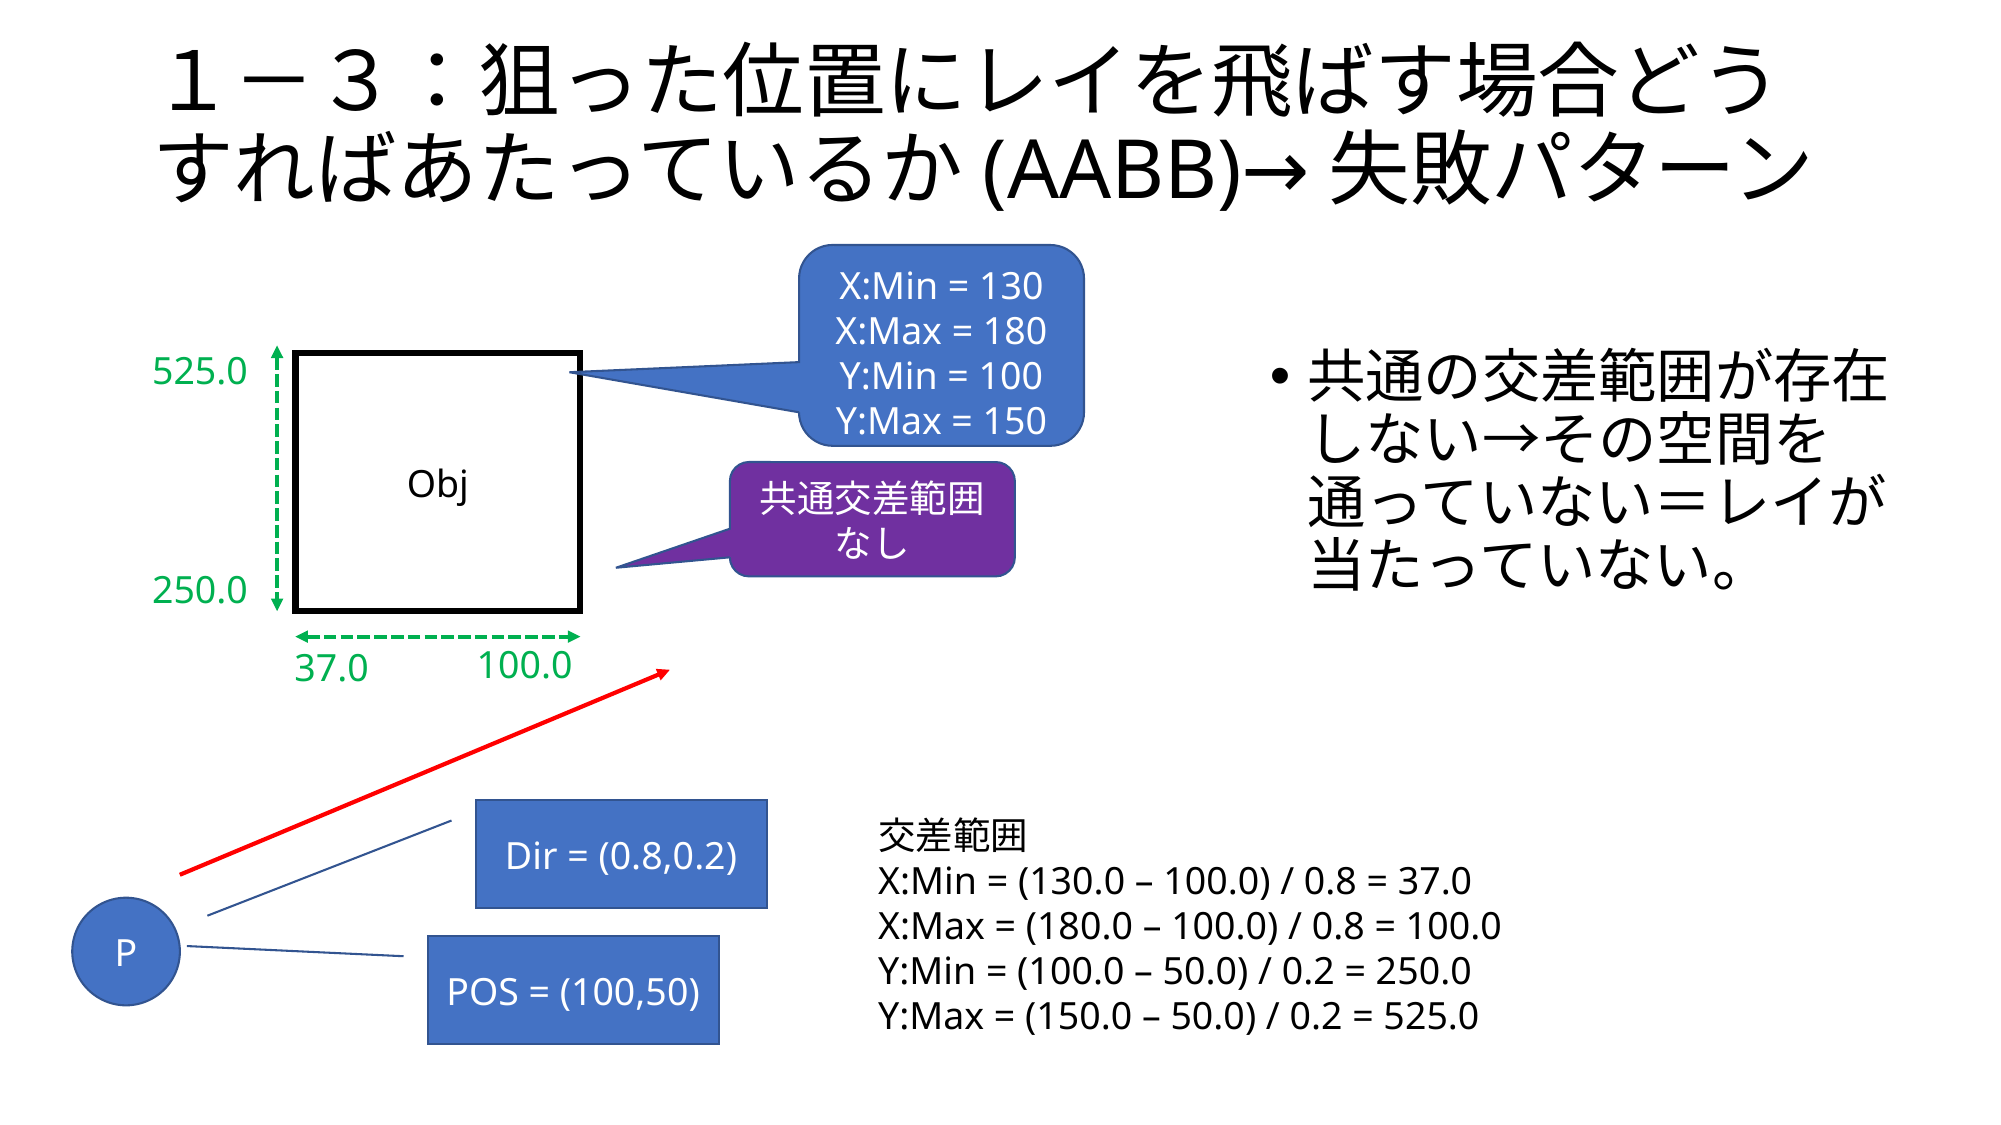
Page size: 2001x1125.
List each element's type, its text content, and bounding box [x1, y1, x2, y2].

text_box 100.0 [461, 633, 629, 669]
text_box 250.0 [137, 558, 288, 619]
text_box 525.0 [137, 340, 288, 400]
text_box P [71, 896, 181, 1007]
text_box 37.0 [279, 636, 407, 669]
list 共通の交差範囲が存在しない→その空間を通っていない＝レイが当たっていない。 [1254, 340, 1925, 765]
title １－３：狙った位置にレイを飛ばす場合どうすればあたっているか(AABB)→失敗パターン [137, 19, 1863, 238]
text_box Dir = (0.8,0.2) [475, 799, 768, 909]
text_box 共通交差範囲なし [615, 460, 1016, 578]
text_box Dir = (0.8,0.2) [207, 875, 315, 917]
text_box POS = (100,50) [427, 935, 720, 1045]
text_box X:Min = 130 X:Max = 180 Y:Min = 100 Y:Max = 150 [569, 243, 1086, 447]
text_box Obj [294, 352, 581, 612]
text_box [179, 669, 670, 875]
text_box 交差範囲 X:Min = (130.0 – 100.0) / 0.8 = 37.0 X:Max = (180.0 – 100.0) / 0.8 = 100.0 Y:Min = (100.0 – 50.0) / 0.2 = 250.0 Y:Max = (150.0 – 50.0) / 0.2 = 525.0 [863, 804, 1533, 1045]
text_box POS = (100,50) [186, 945, 404, 958]
